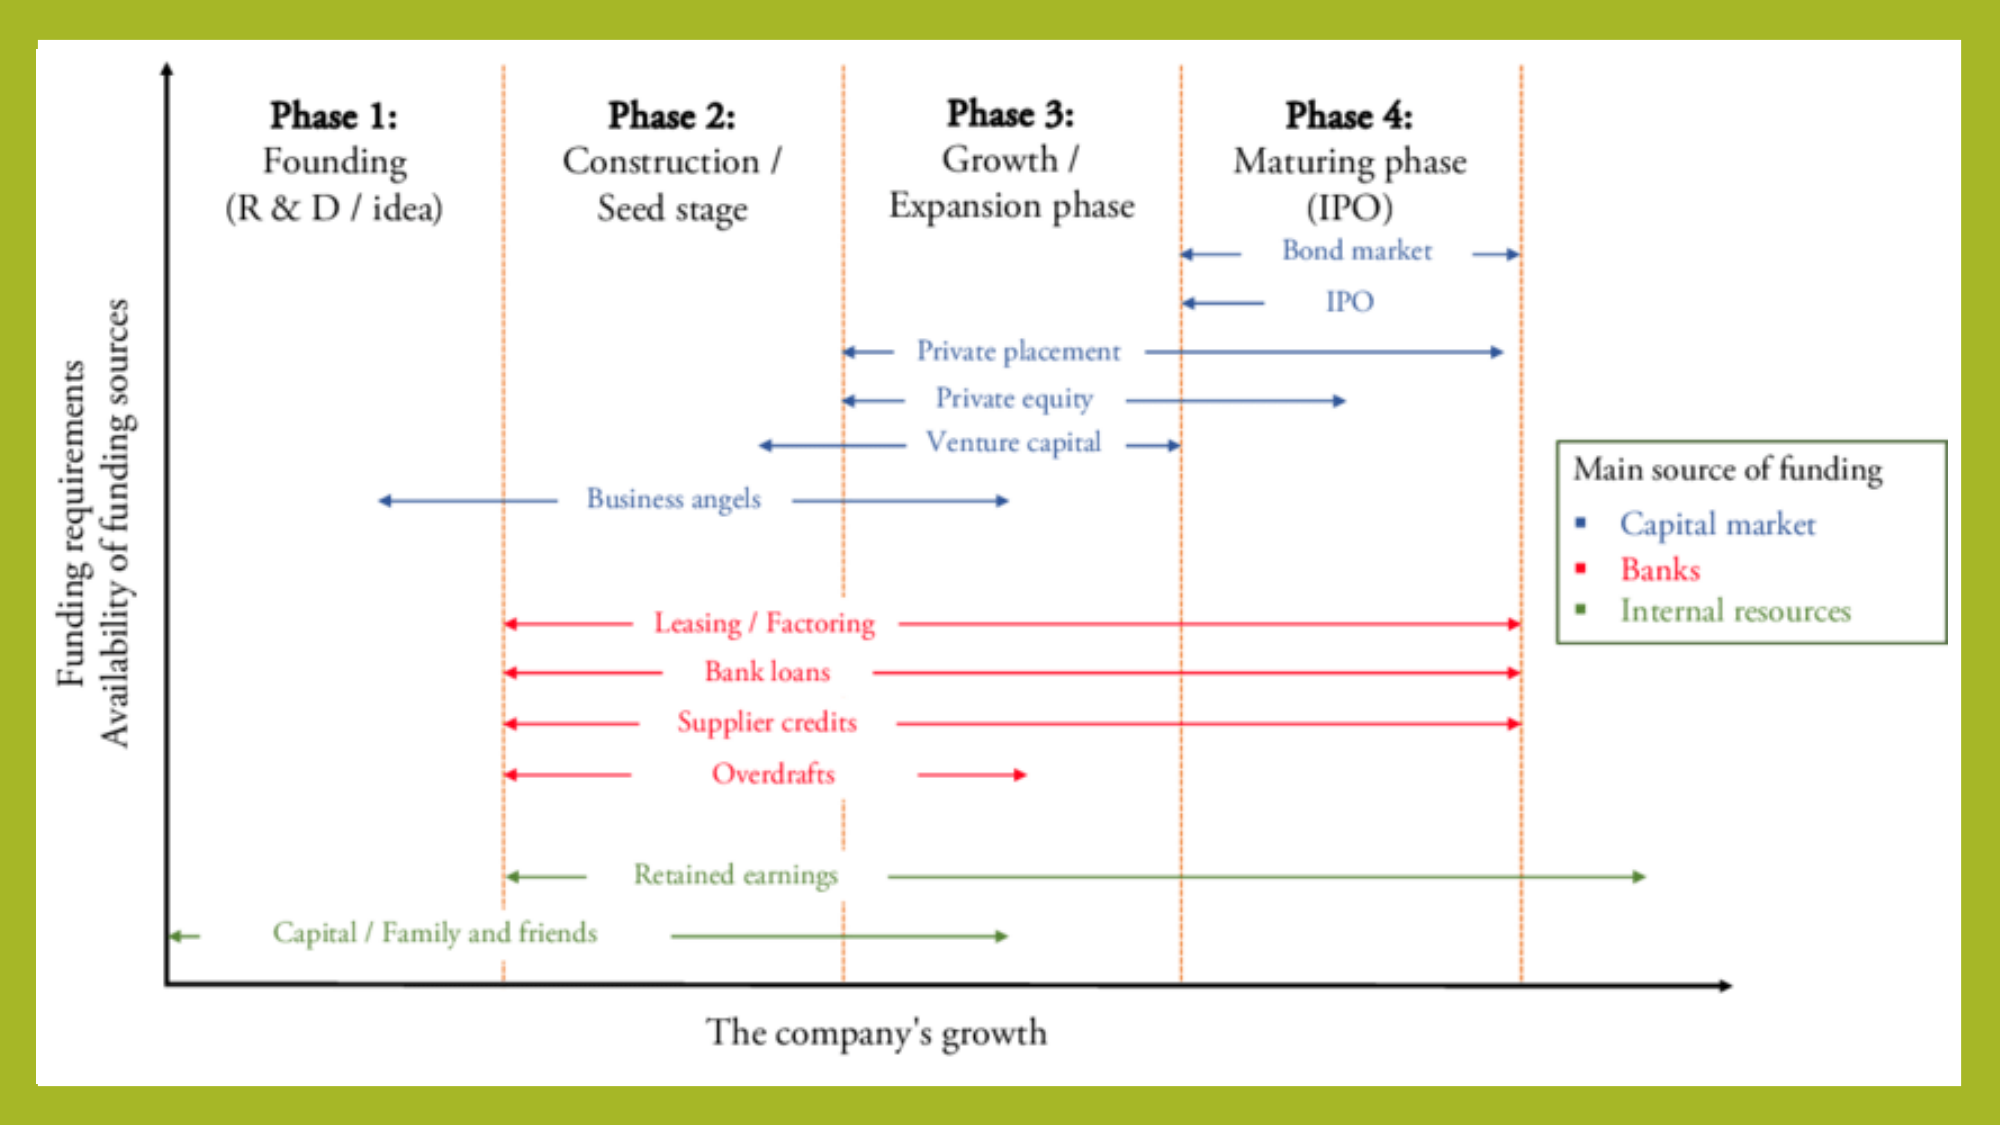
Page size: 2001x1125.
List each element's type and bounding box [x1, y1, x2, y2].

picture [35, 49, 1949, 1085]
